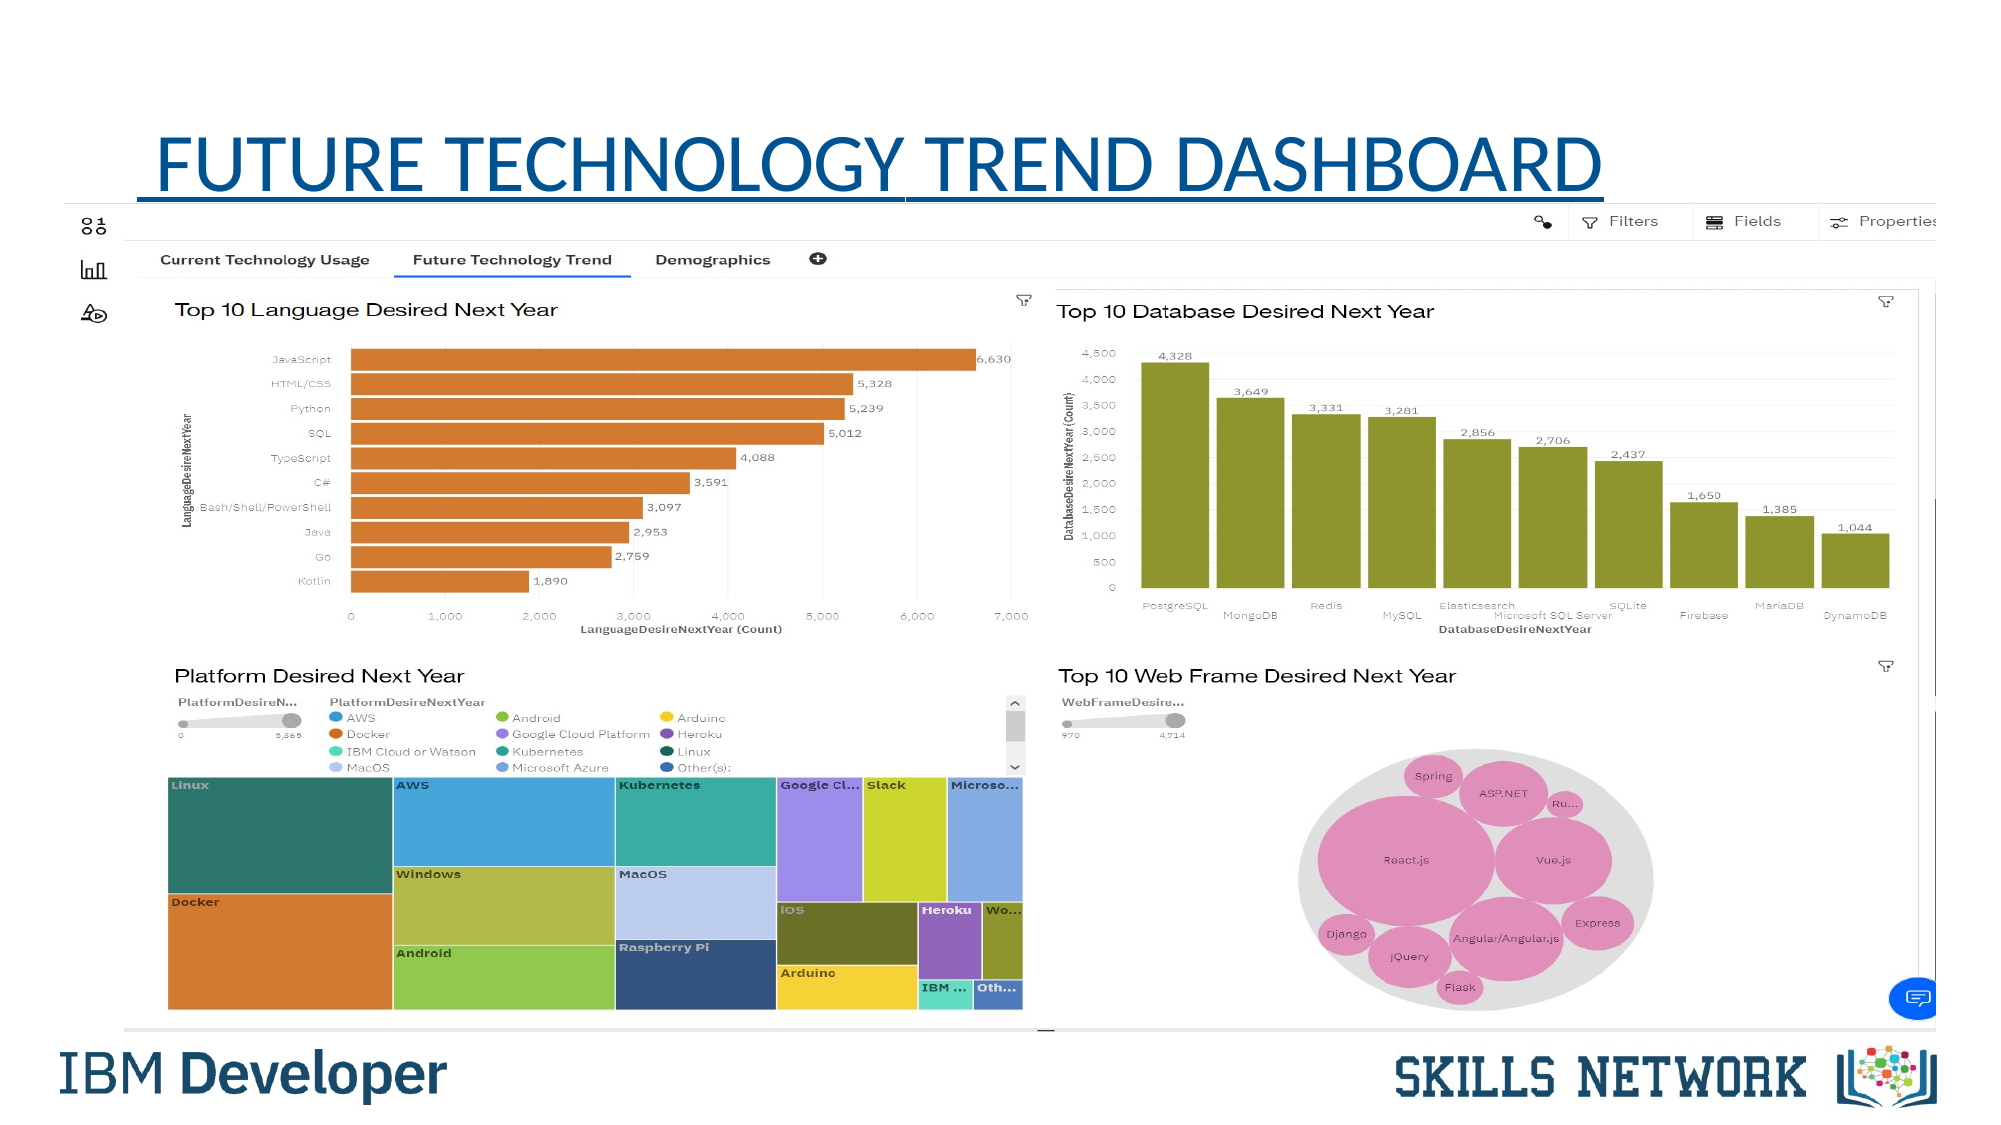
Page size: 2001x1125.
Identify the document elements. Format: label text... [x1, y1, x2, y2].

title FUTURE TECHNOLOGY TREND DASHBOARD [134, 106, 1866, 198]
picture [60, 202, 1937, 1108]
